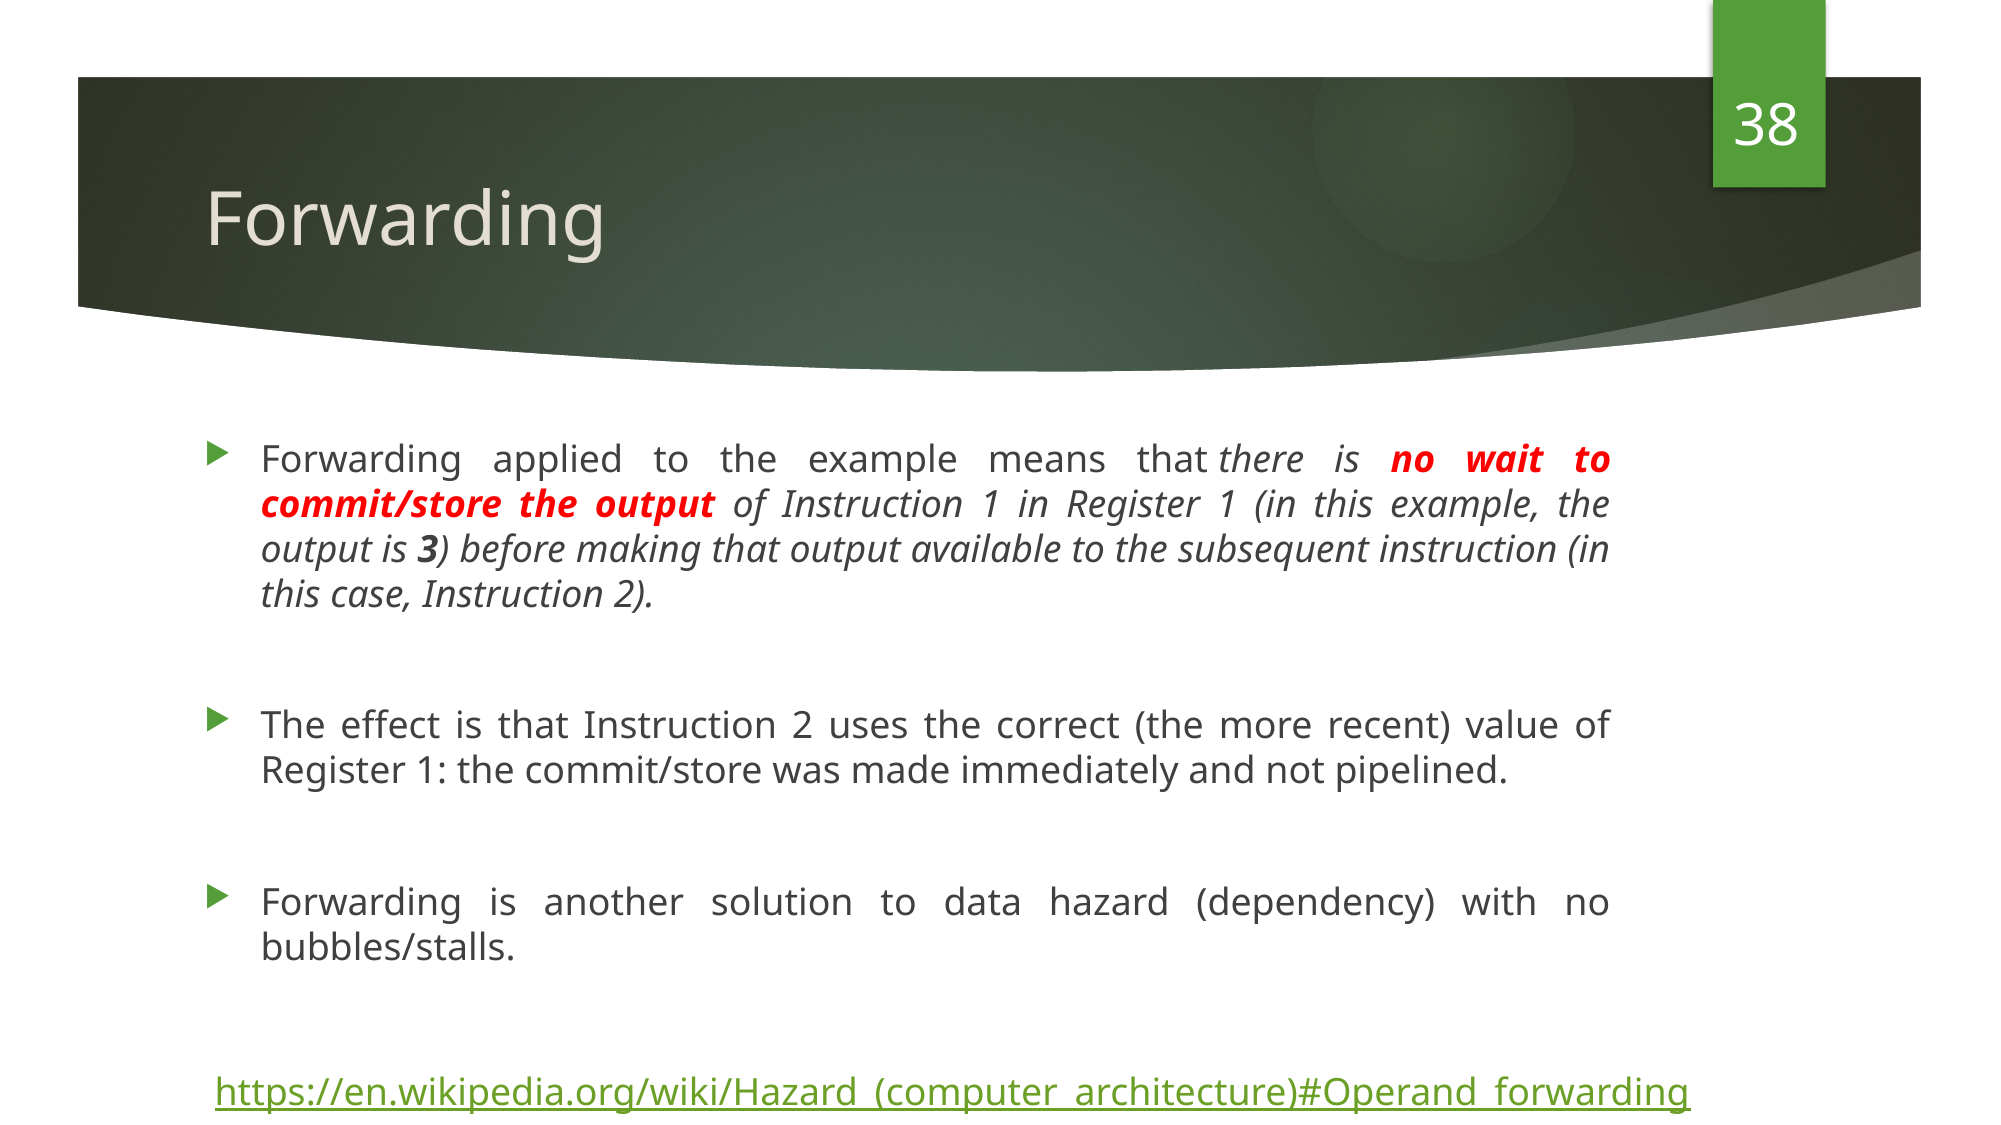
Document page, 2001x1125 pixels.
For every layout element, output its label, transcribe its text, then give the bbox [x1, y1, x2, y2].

slide_number 38 [1698, 48, 1836, 175]
list Forwarding applied to the example means that there is no wait to commit/store the output of Instruction 1 in Register 1 (in this example, the output is 3) before making that output available to the subsequent instruction (in this case, Instruction 2). The effect is that Instruction 2 uses the correct (the more recent) value of Register 1: the commit/store was made immediately and not pipelined. Forwarding is another solution to data hazard (dependency) with no bubbles/stalls. [189, 427, 1627, 988]
text_box https://en.wikipedia.org/wiki/Hazard_(computer_architecture)#Operand_forwarding [69, 1060, 1836, 1125]
title Forwarding [189, 155, 1627, 275]
